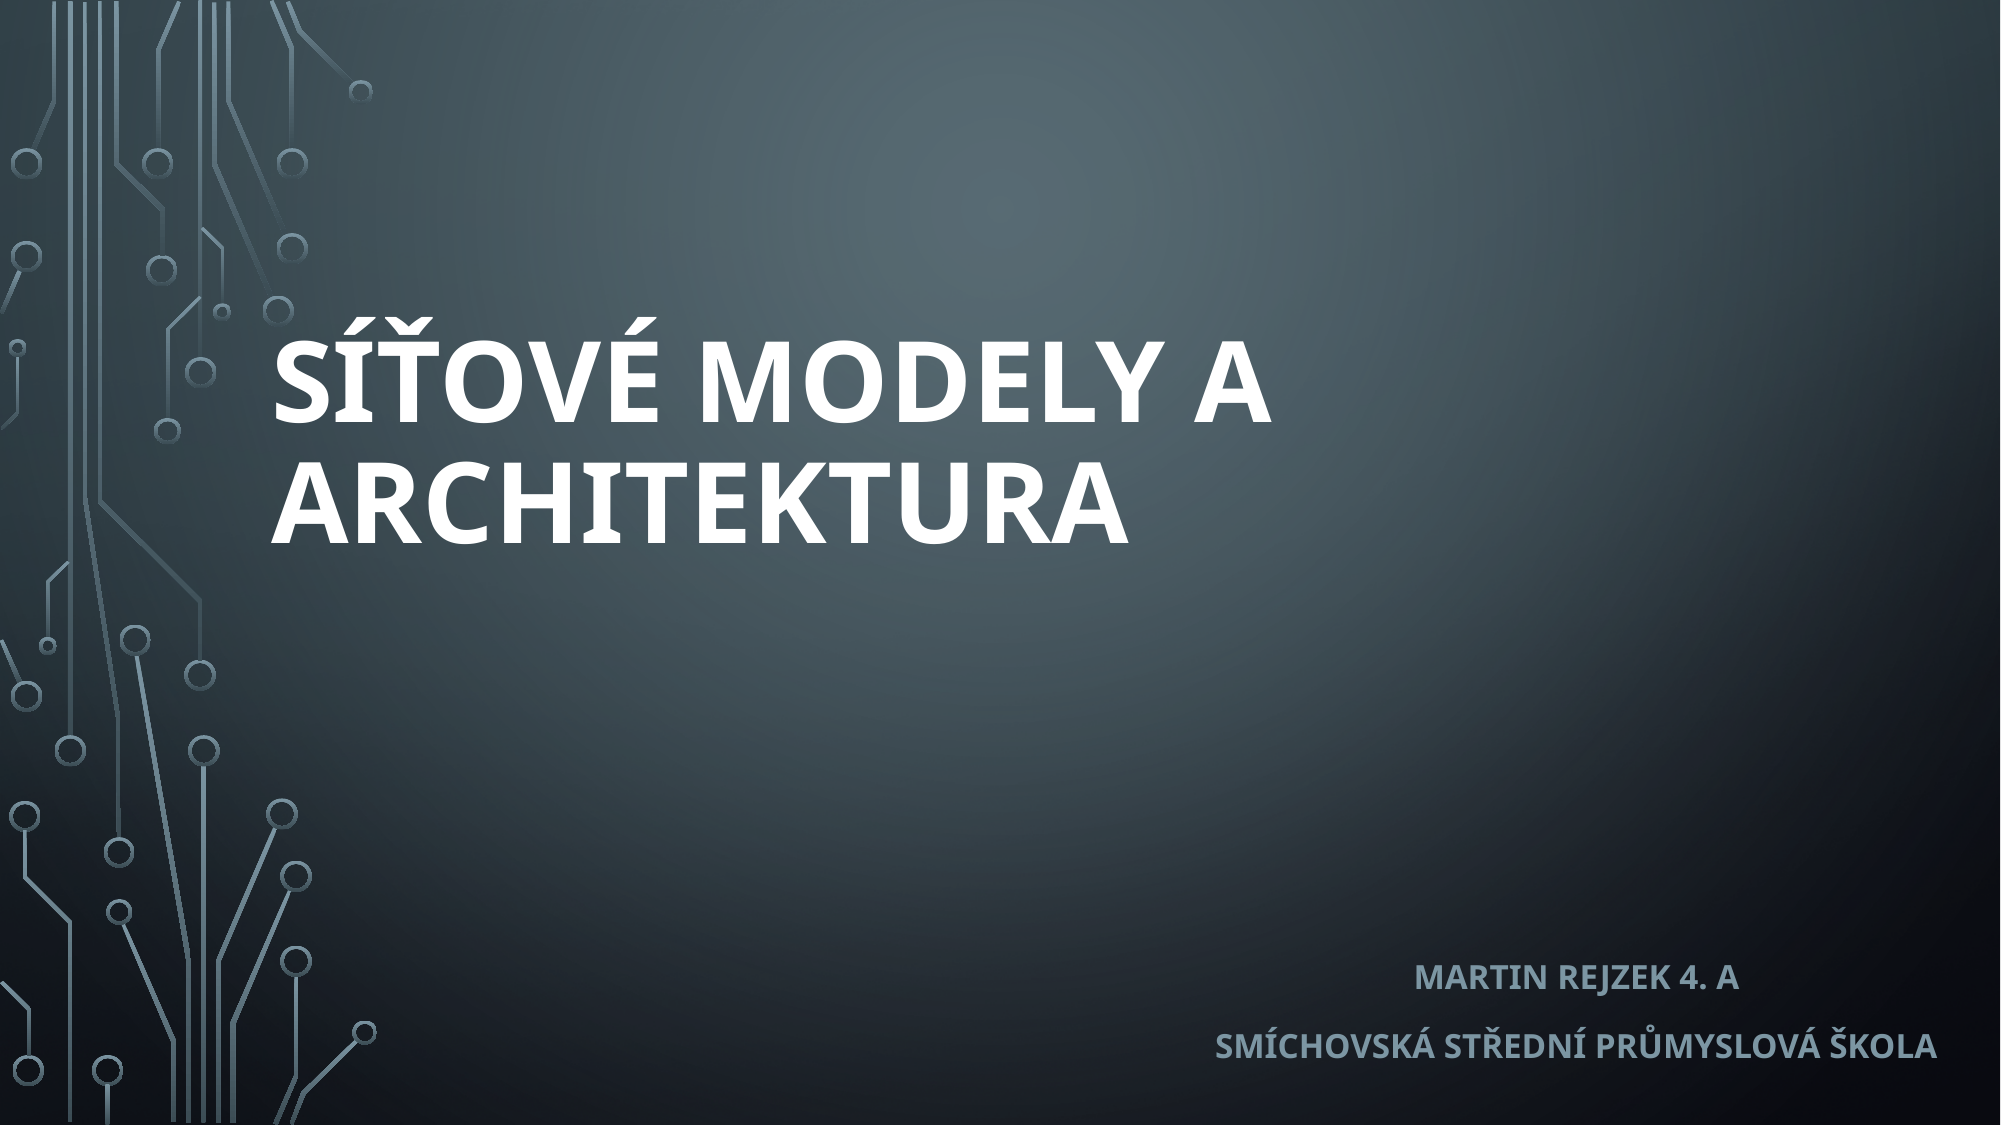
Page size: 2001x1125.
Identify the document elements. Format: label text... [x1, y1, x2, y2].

title Síťové modely a architektura [255, 184, 1953, 576]
subtitle Martin Rejzek 4. A Smíchovská střední průmyslová škola [1186, 940, 1968, 1106]
